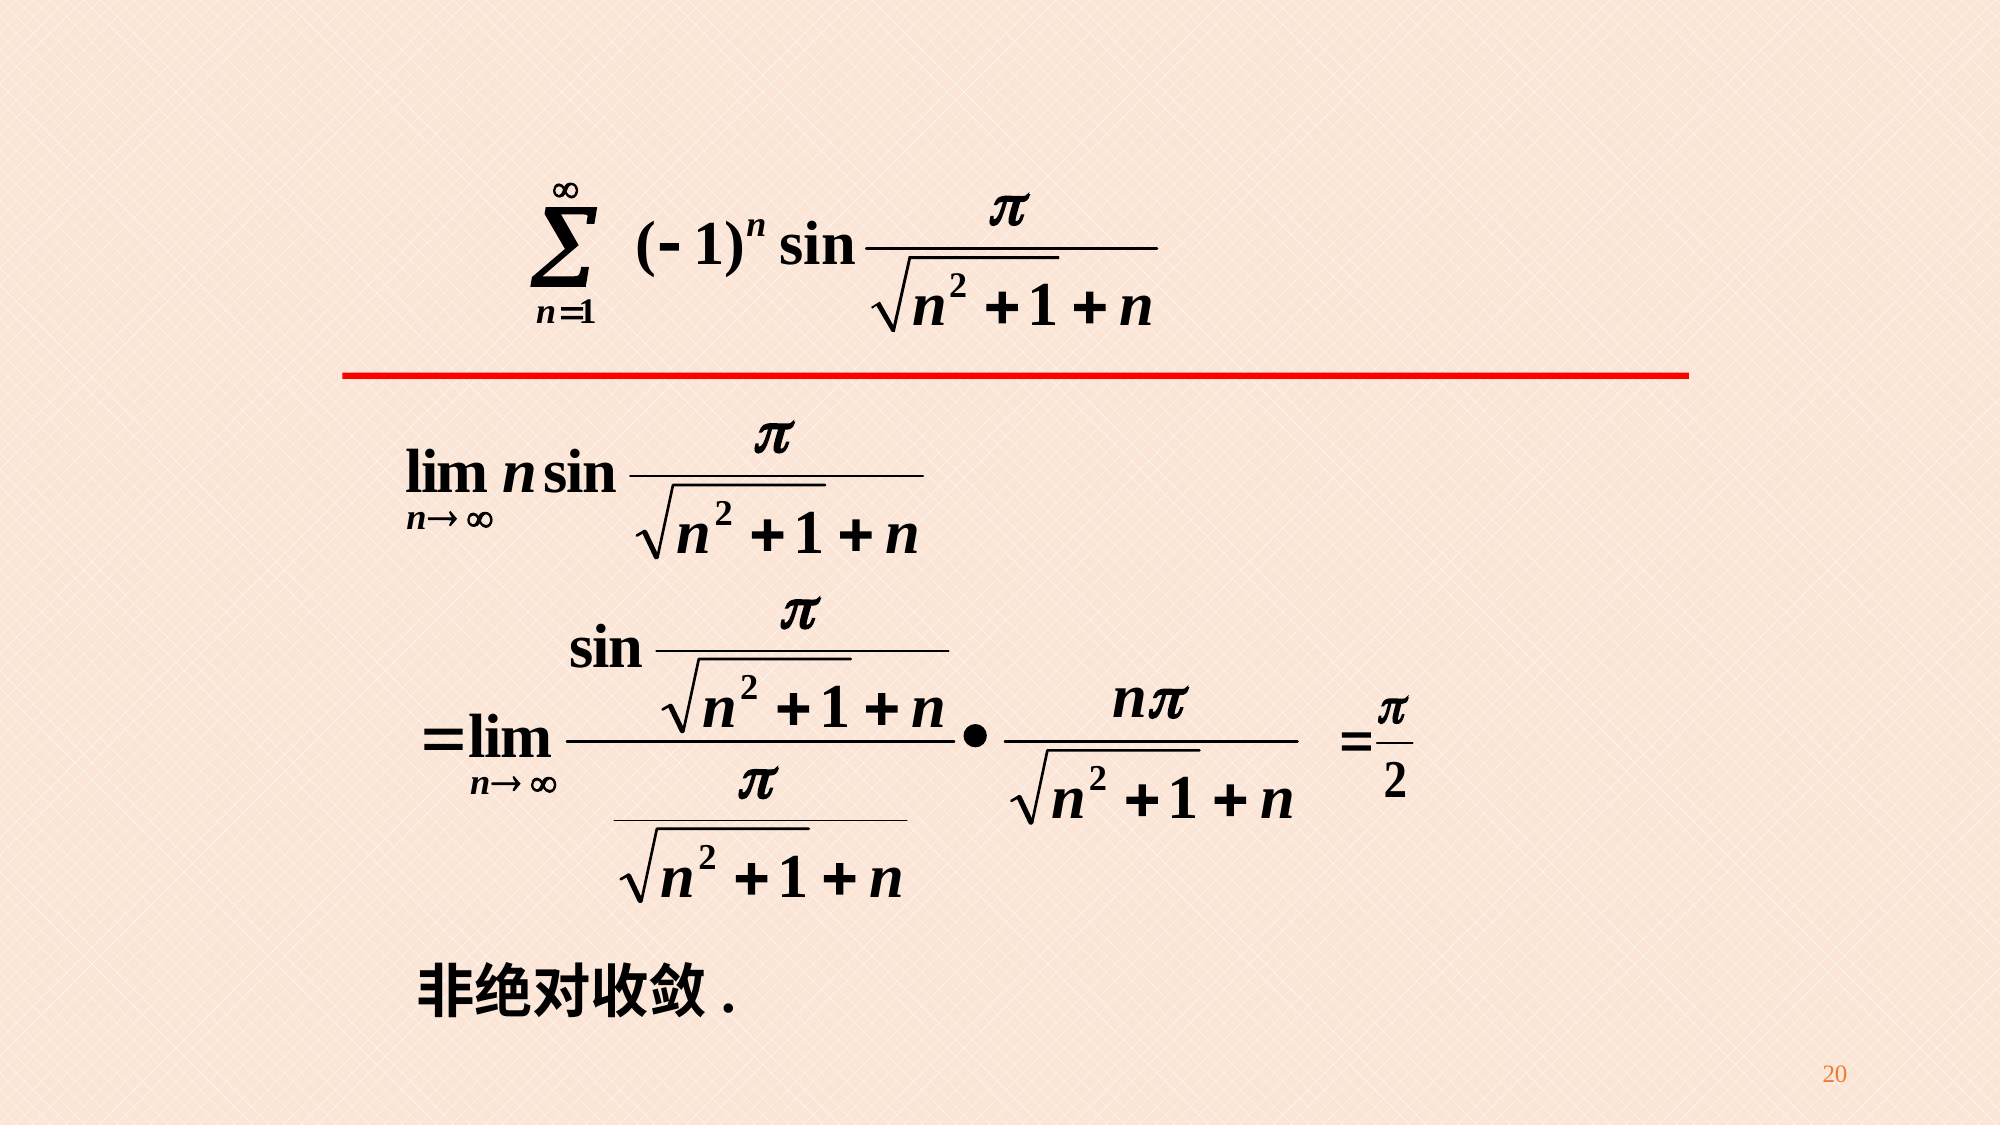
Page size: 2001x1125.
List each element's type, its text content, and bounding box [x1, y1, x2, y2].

slide_number 20 [1412, 1042, 1863, 1103]
text_box 非绝对收敛. [401, 946, 751, 1032]
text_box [522, 160, 1169, 344]
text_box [396, 388, 939, 571]
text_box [409, 565, 1311, 915]
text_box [1330, 668, 1421, 811]
